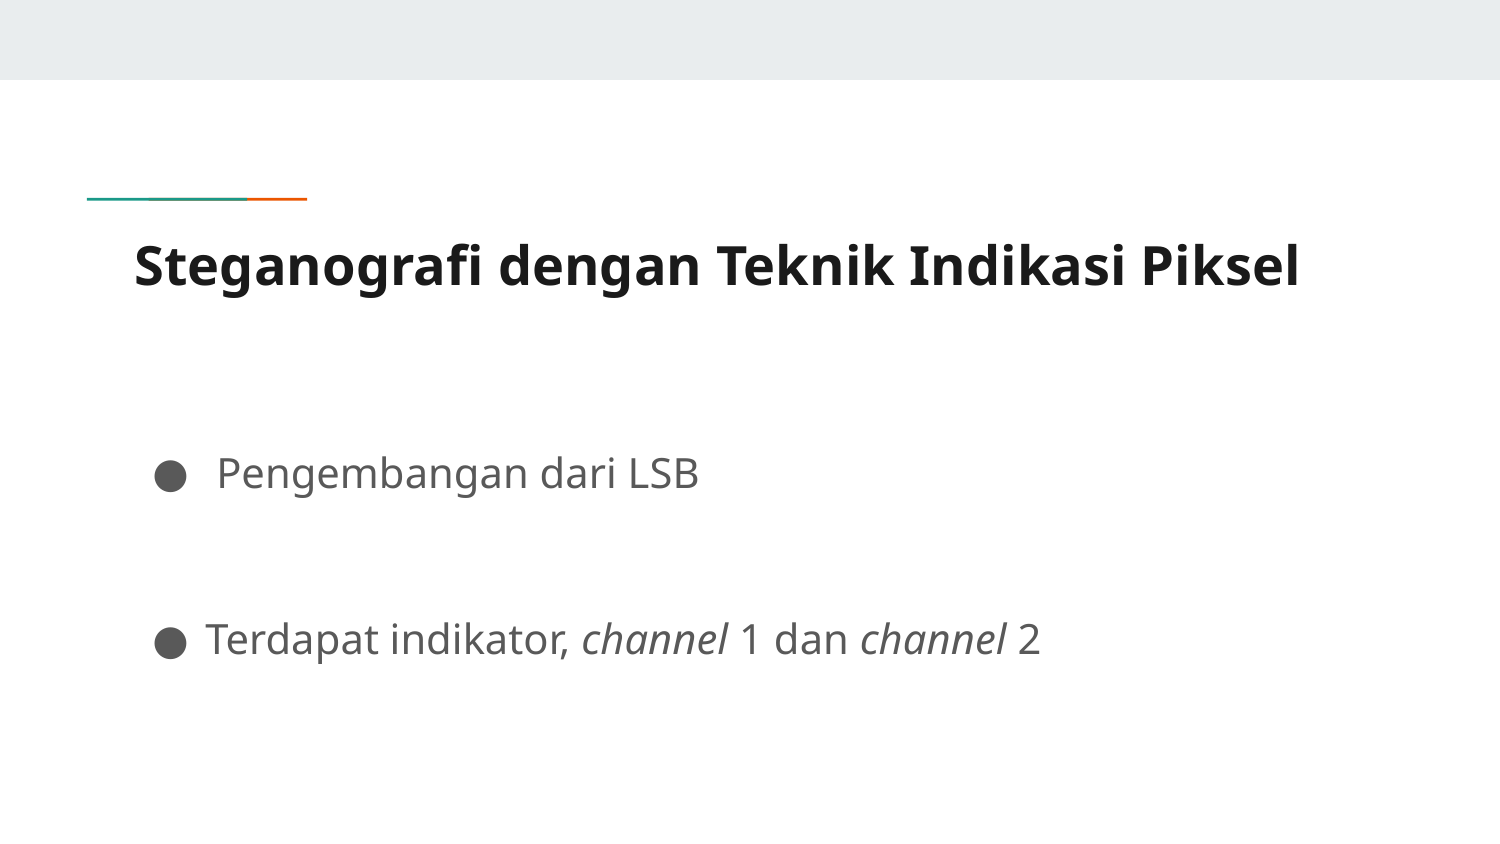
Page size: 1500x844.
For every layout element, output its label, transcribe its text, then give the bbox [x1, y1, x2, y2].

title Steganografi dengan Teknik Indikasi Piksel [119, 216, 1381, 305]
list Pengembangan dari LSB Terdapat indikator, channel 1 dan channel 2 [119, 431, 1381, 712]
